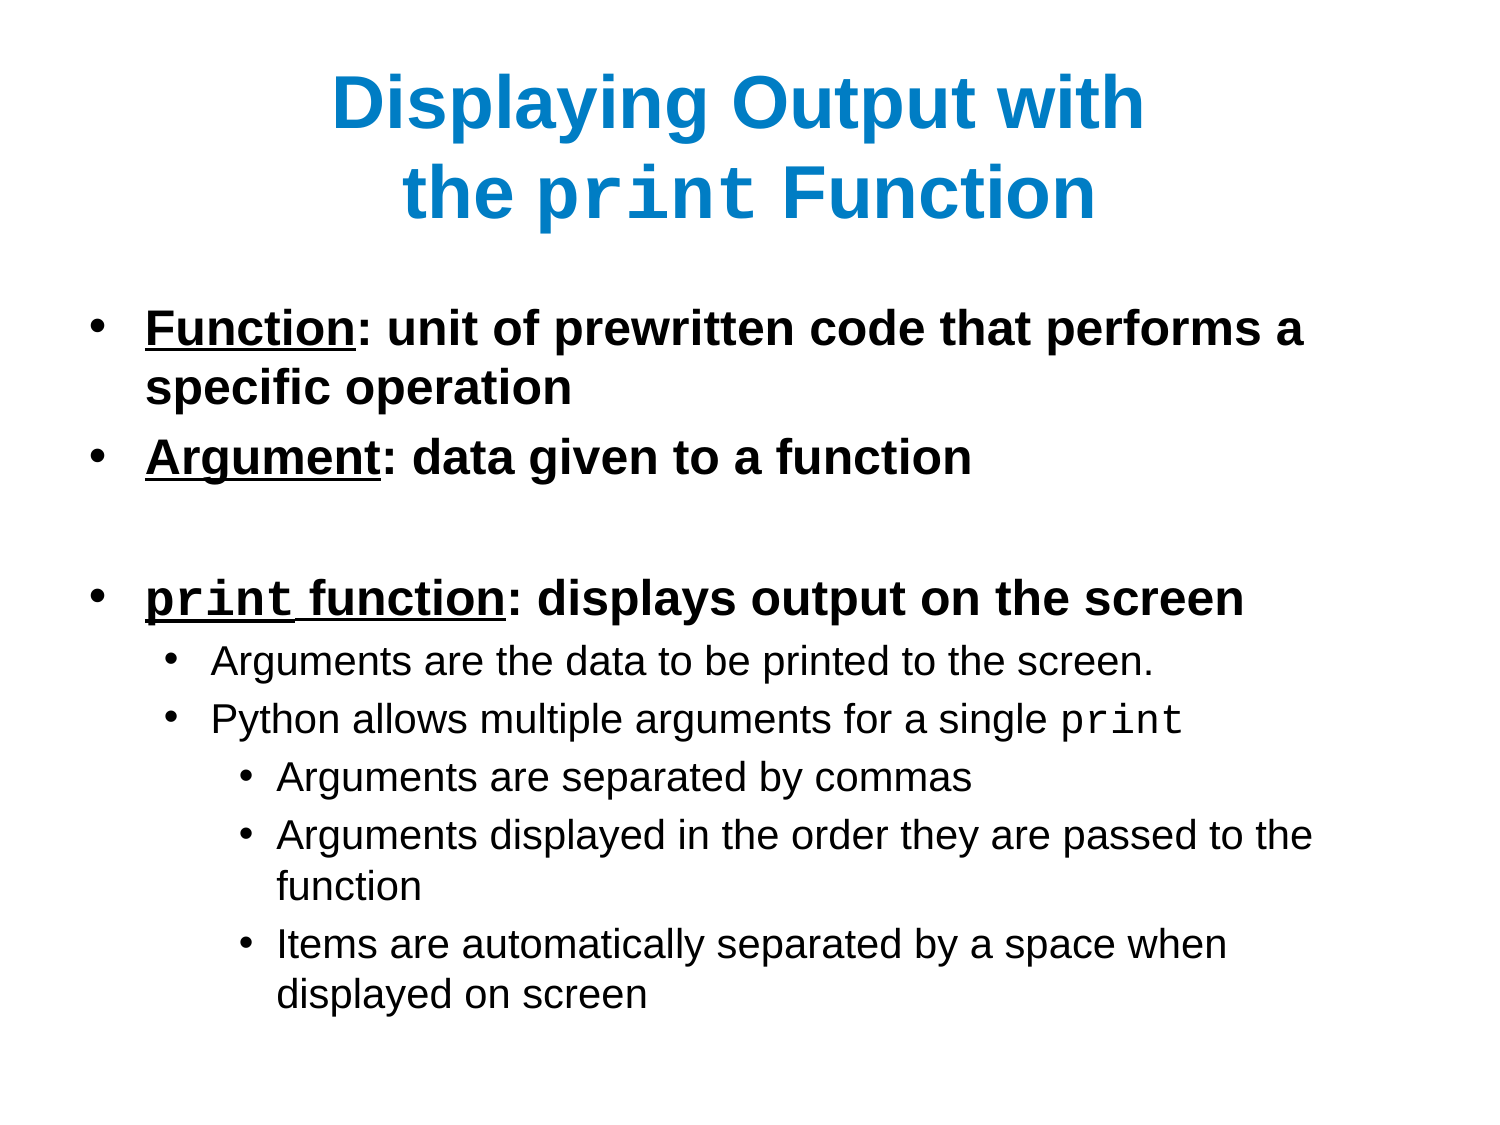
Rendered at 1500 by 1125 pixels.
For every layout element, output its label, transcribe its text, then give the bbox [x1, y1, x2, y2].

list Function: unit of prewritten code that performs a specific operation Argument: data given to a function print function: displays output on the screen Arguments are the data to be printed to the screen. Python allows multiple arguments for a single print Arguments are separated by commas Arguments displayed in the order they are passed to the function Items are automatically separated by a space when displayed on screen [73, 287, 1424, 1030]
title Displaying Output with the print Function [75, 50, 1425, 238]
